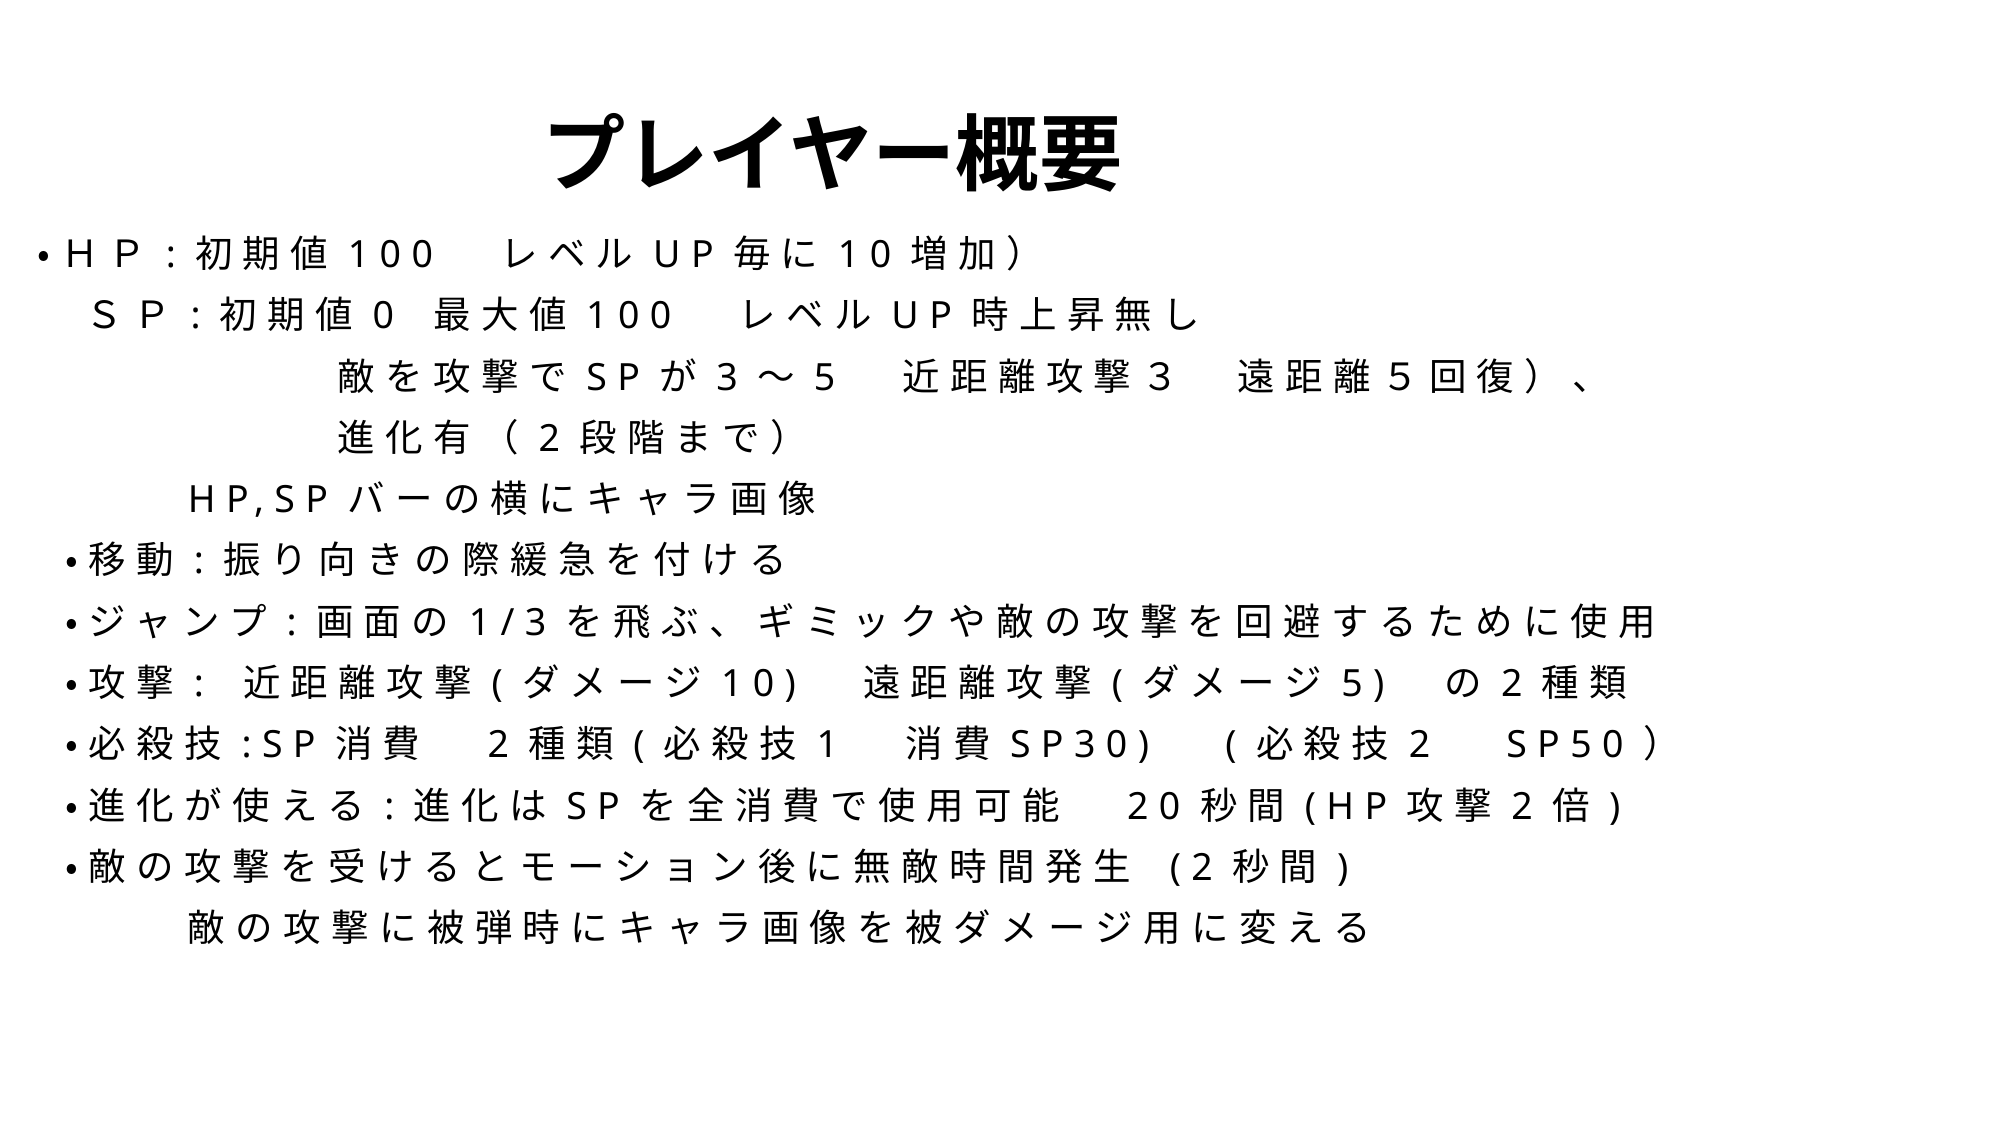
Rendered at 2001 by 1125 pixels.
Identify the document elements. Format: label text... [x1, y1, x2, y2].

list ・ＨＰ:初期値100 レベルUP毎に10増加） ＳＰ:初期値0 最大値100 レベルUP時上昇無し 敵を攻撃でSPが3～5 近距離攻撃３ 遠距離５回復）、 進化有（2段階まで） HP,SPバーの横にキャラ画像 ・移動:振り向きの際緩急を付ける ・ジャンプ:画面の1/3を飛ぶ、ギミックや敵の攻撃を回避するために使用 ・攻撃: 近距離攻撃(ダメージ10) 遠距離攻撃(ダメージ5) の2種類 ・必殺技:SP消費 2種類(必殺技1 消費SP30) (必殺技2 SP50） ・進化が使える:進化はSPを全消費で使用可能 20秒間(HP攻撃2倍) ・敵の攻撃を受けるとモーション後に無敵時間発生 (2秒間) 敵の攻撃に被弾時にキャラ画像を被ダメージ用に変える [22, 227, 1919, 1056]
text_box プレイヤー概要 [527, 93, 1473, 209]
